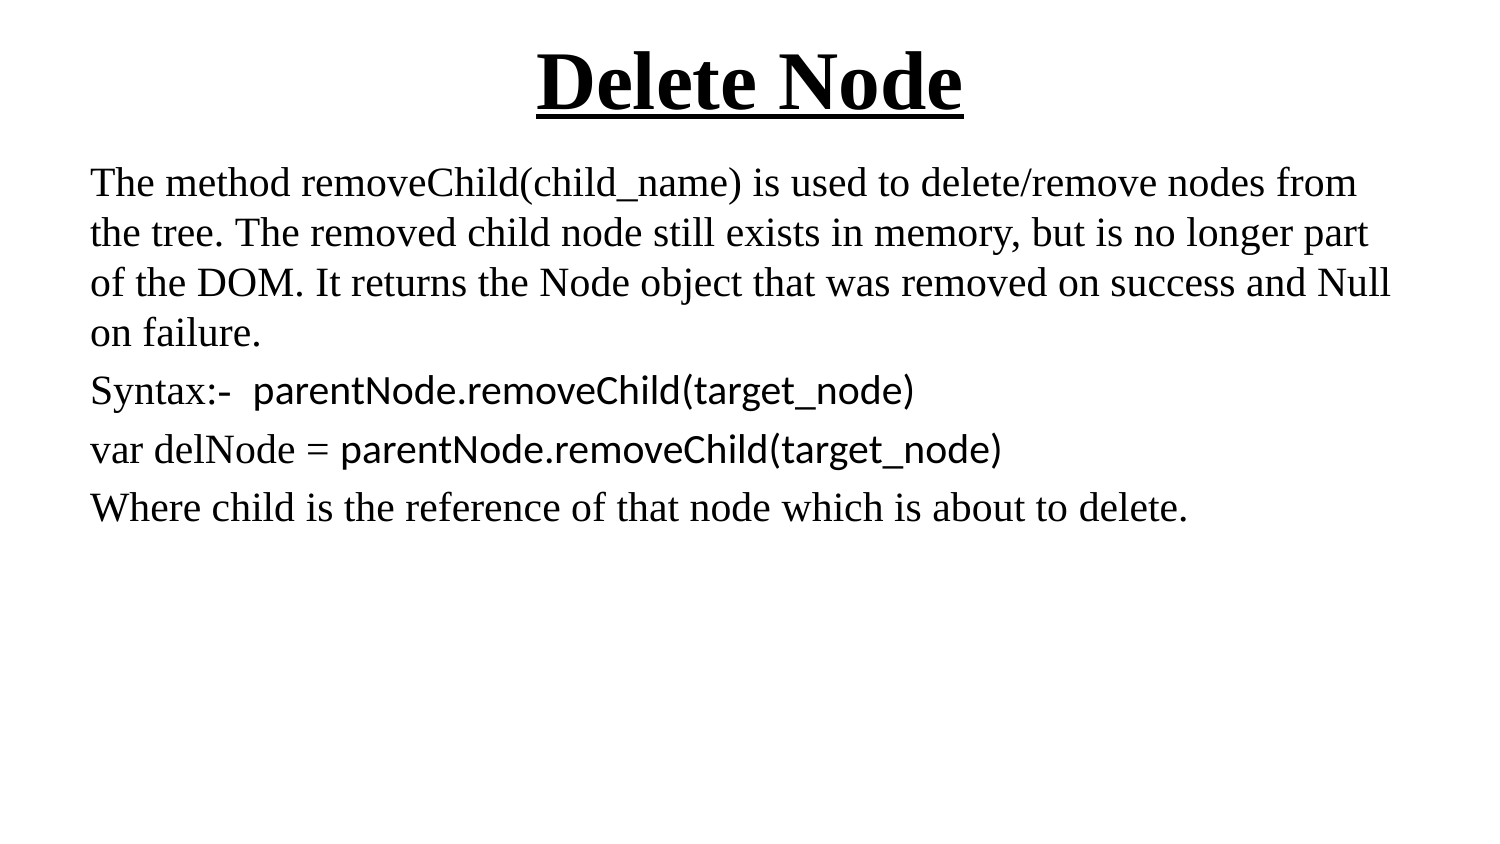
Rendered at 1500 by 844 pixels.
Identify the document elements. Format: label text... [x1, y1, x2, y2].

title Delete Node [75, 6, 1425, 146]
list The method removeChild(child_name) is used to delete/remove nodes from the tree. The removed child node still exists in memory, but is no longer part of the DOM. It returns the Node object that was removed on success and Null on failure. Syntax:- parentNode.removeChild(target_node) var delNode = parentNode.removeChild(target_node) Where child is the reference of that node which is about to delete. [75, 146, 1425, 685]
